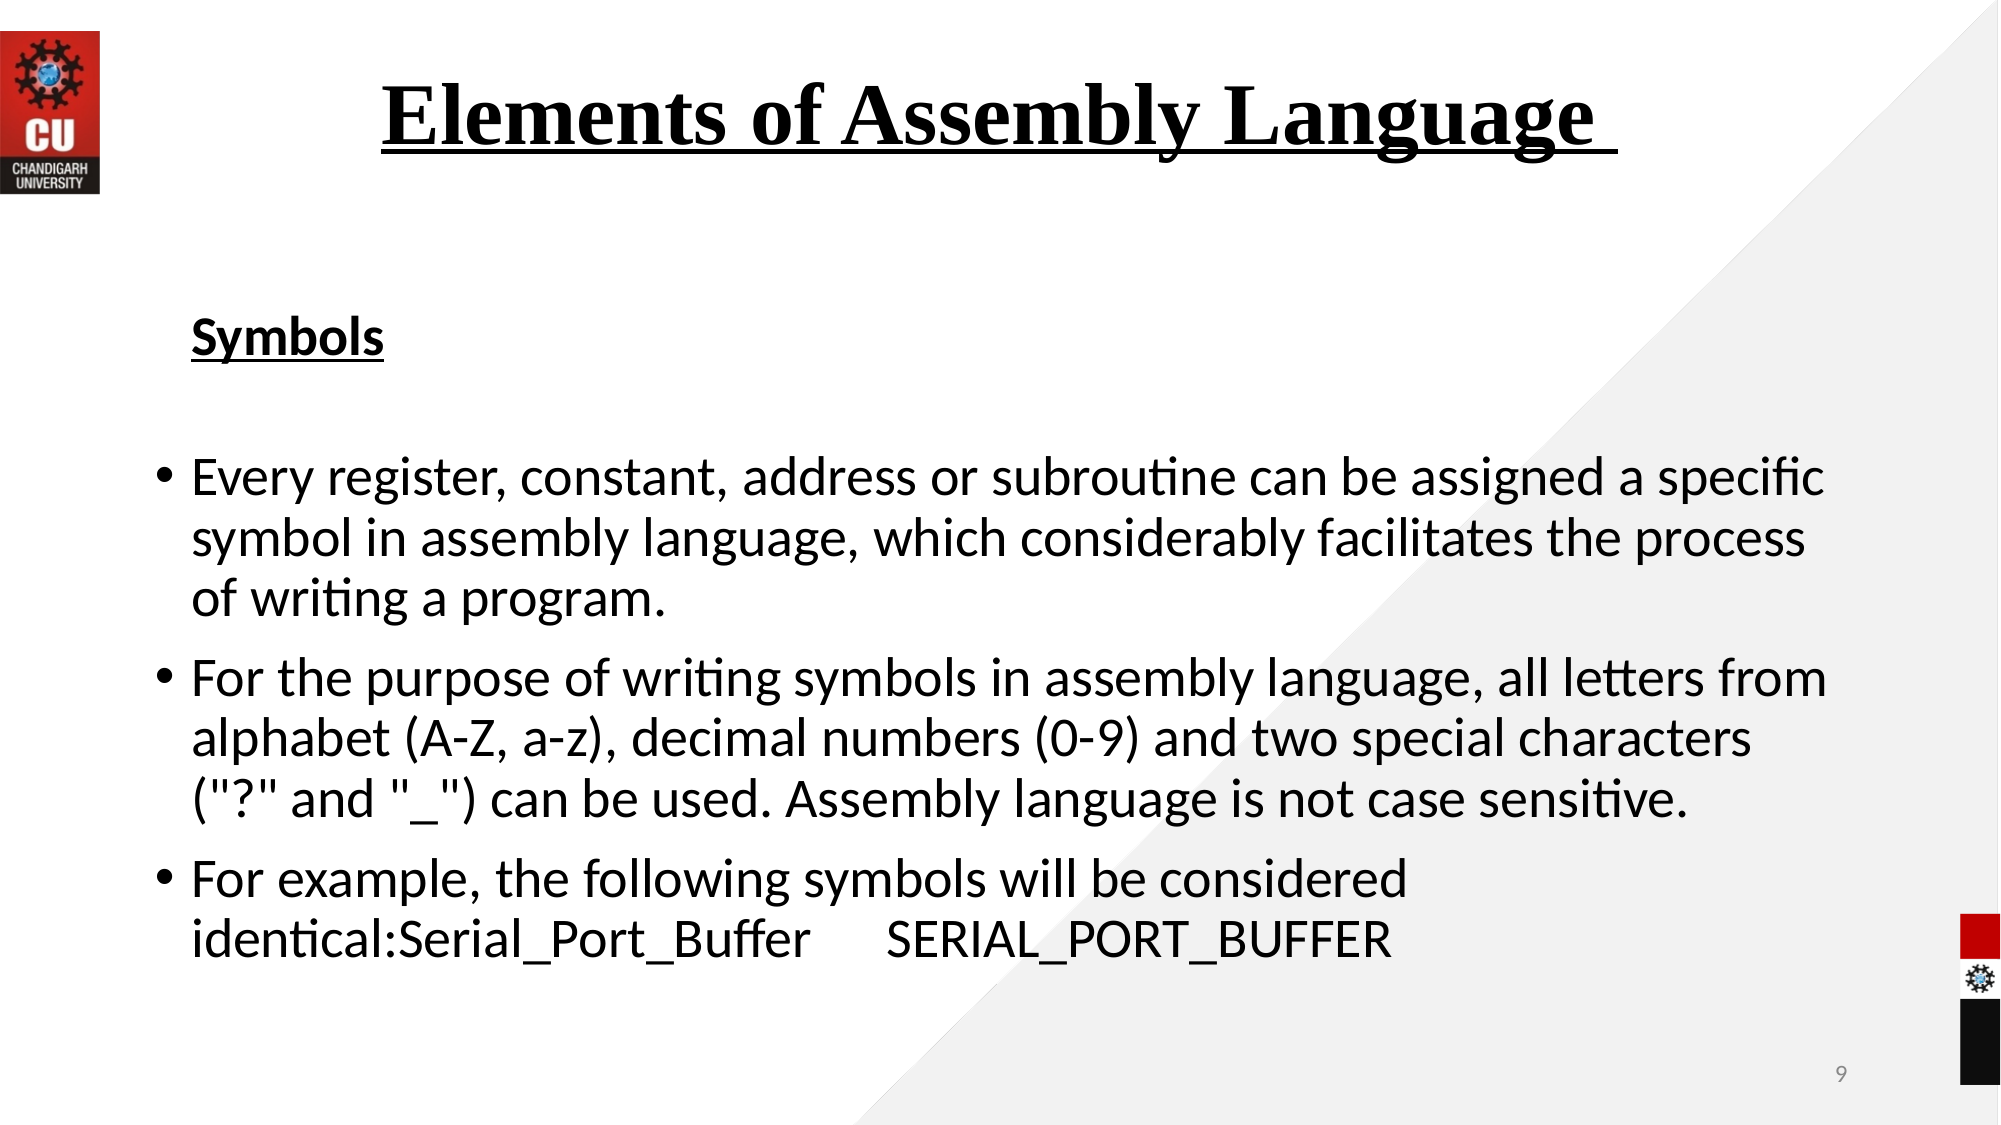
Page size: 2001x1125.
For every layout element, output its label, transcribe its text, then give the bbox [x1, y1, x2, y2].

picture [0, 0, 2001, 1125]
slide_number ‹#› [1412, 1042, 1863, 1103]
title Elements of Assembly Language [137, 59, 1863, 278]
list Symbols Every register, constant, address or subroutine can be assigned a specific symbol in assembly language, which considerably facilitates the process of writing a program. For the purpose of writing symbols in assembly language, all letters from alphabet (A-Z, a-z), decimal numbers (0-9) and two special characters ("?" and "_") can be used. Assembly language is not case sensitive. For example, the following symbols will be considered identical:Serial_Port_Buffer SERIAL_PORT_BUFFER [137, 299, 1863, 1014]
